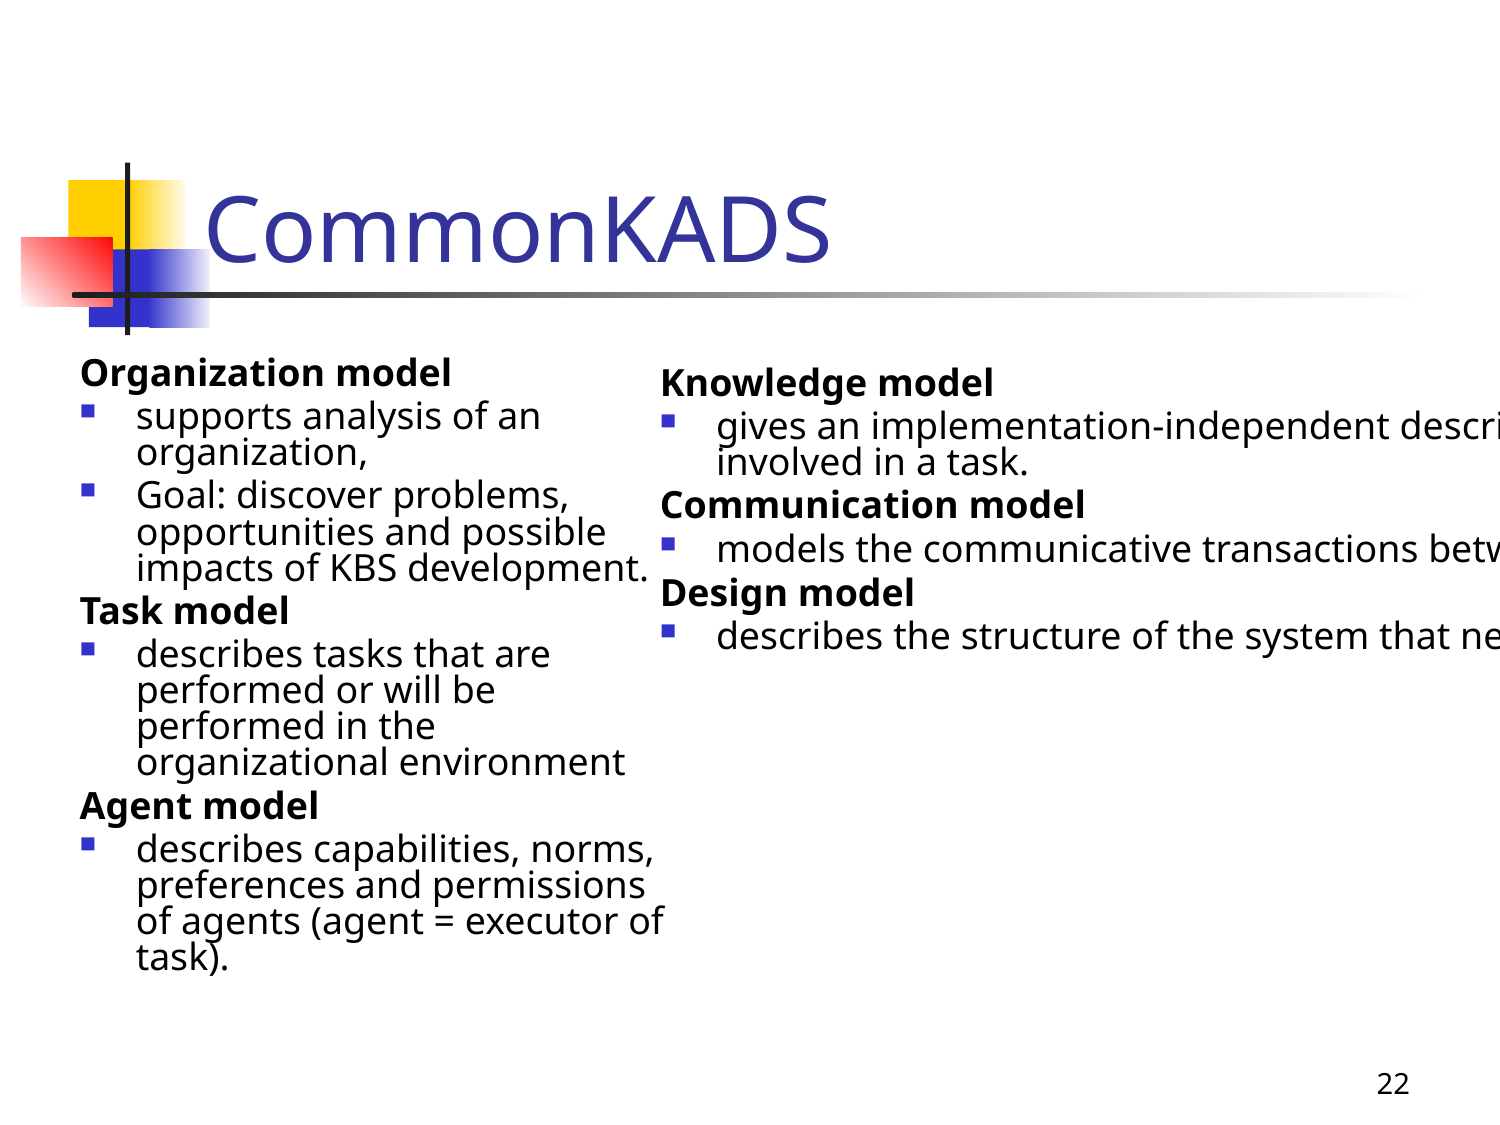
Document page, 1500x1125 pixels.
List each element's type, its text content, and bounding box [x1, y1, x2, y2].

text_box CommonKADS [188, 101, 1467, 289]
text_box Organization model supports analysis of an organization, Goal: discover problems, opportunities and possible impacts of KBS development. Task model describes tasks that are performed or will be performed in the organizational environment Agent model describes capabilities, norms, preferences and permissions of agents (agent = executor of task). [64, 350, 690, 1025]
text_box Knowledge model gives an implementation-independent description of knowledge involved in a task. Communication model models the communicative transactions between agents. Design model describes the structure of the system that needs to be constructed. [645, 360, 1500, 1035]
text_box <number> [1112, 1037, 1425, 1113]
